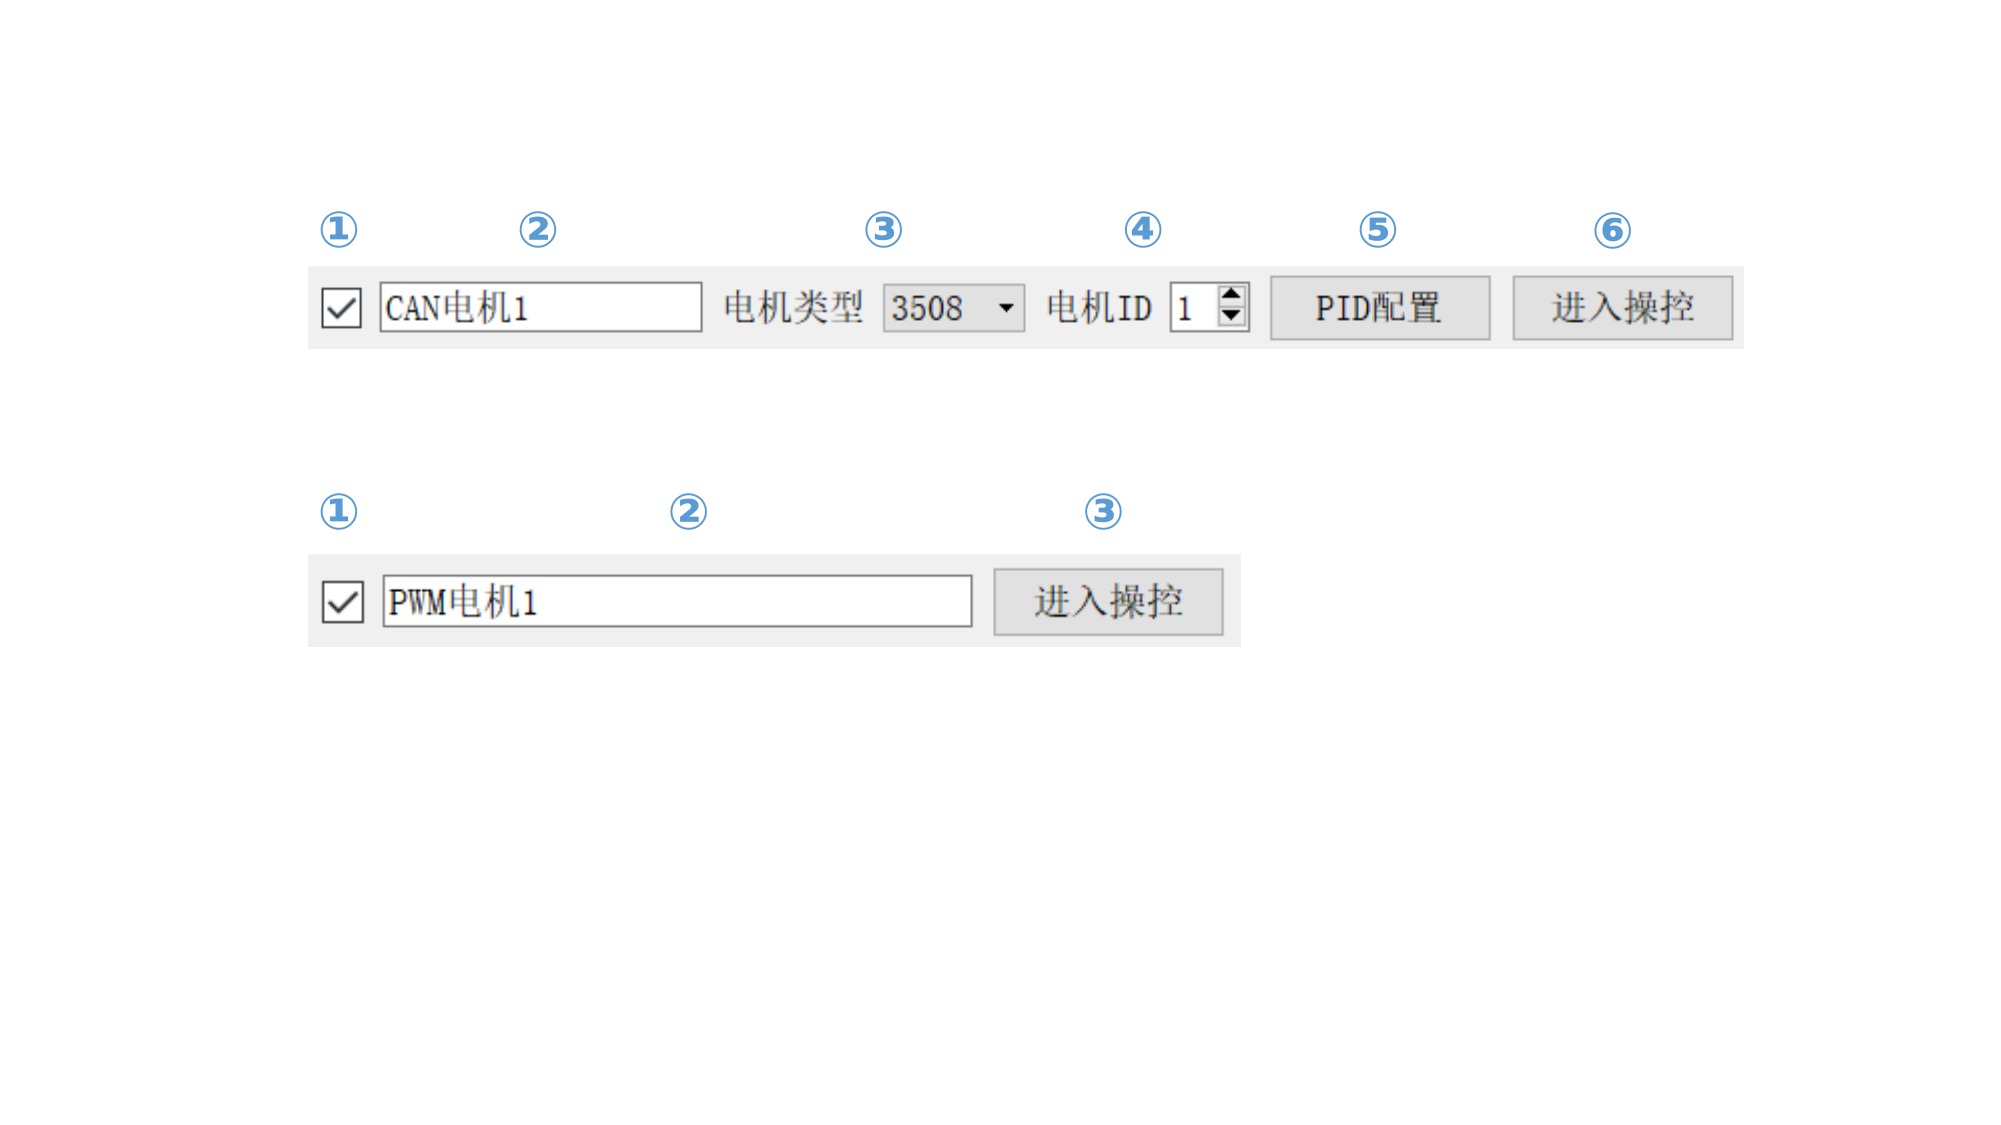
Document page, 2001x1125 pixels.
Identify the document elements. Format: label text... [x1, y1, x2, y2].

picture [308, 554, 1241, 647]
picture [308, 266, 1744, 349]
text_box ⑤ [1342, 190, 1419, 266]
text_box ① [303, 471, 380, 547]
text_box ③ [847, 190, 924, 266]
text_box ⑥ [1576, 190, 1653, 266]
text_box ① [303, 190, 380, 266]
text_box ④ [1107, 190, 1184, 266]
text_box ② [502, 190, 579, 266]
text_box ② [653, 471, 730, 547]
text_box ③ [1067, 471, 1144, 547]
